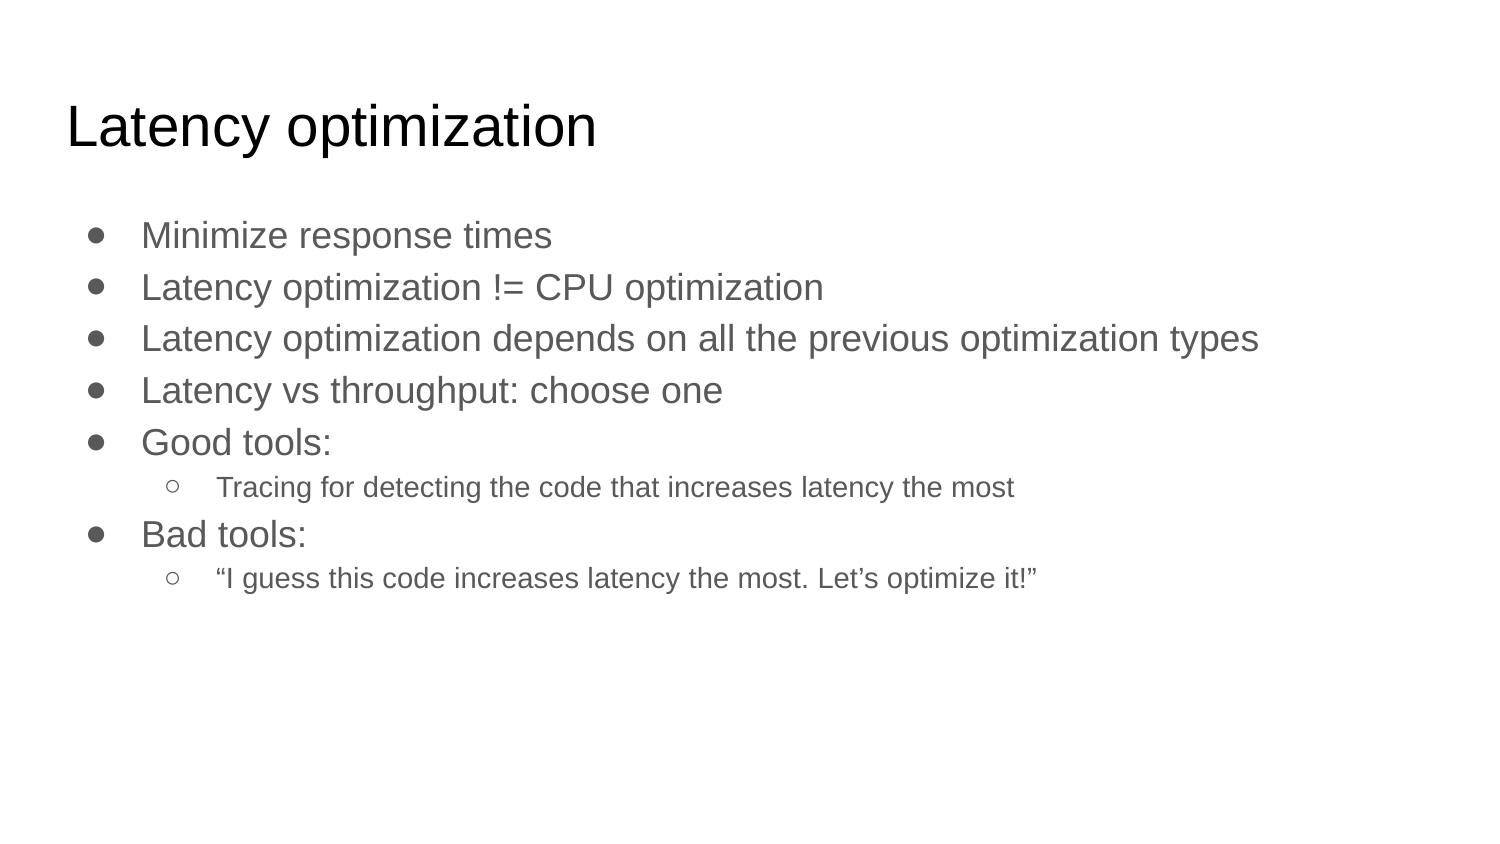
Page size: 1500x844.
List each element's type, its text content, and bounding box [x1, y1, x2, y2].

title Latency optimization [51, 72, 1449, 167]
list Minimize response times Latency optimization != CPU optimization Latency optimization depends on all the previous optimization types Latency vs throughput: choose one Good tools: Tracing for detecting the code that increases latency the most Bad tools: “I guess this code increases latency the most. Let’s optimize it!” [51, 189, 1449, 750]
